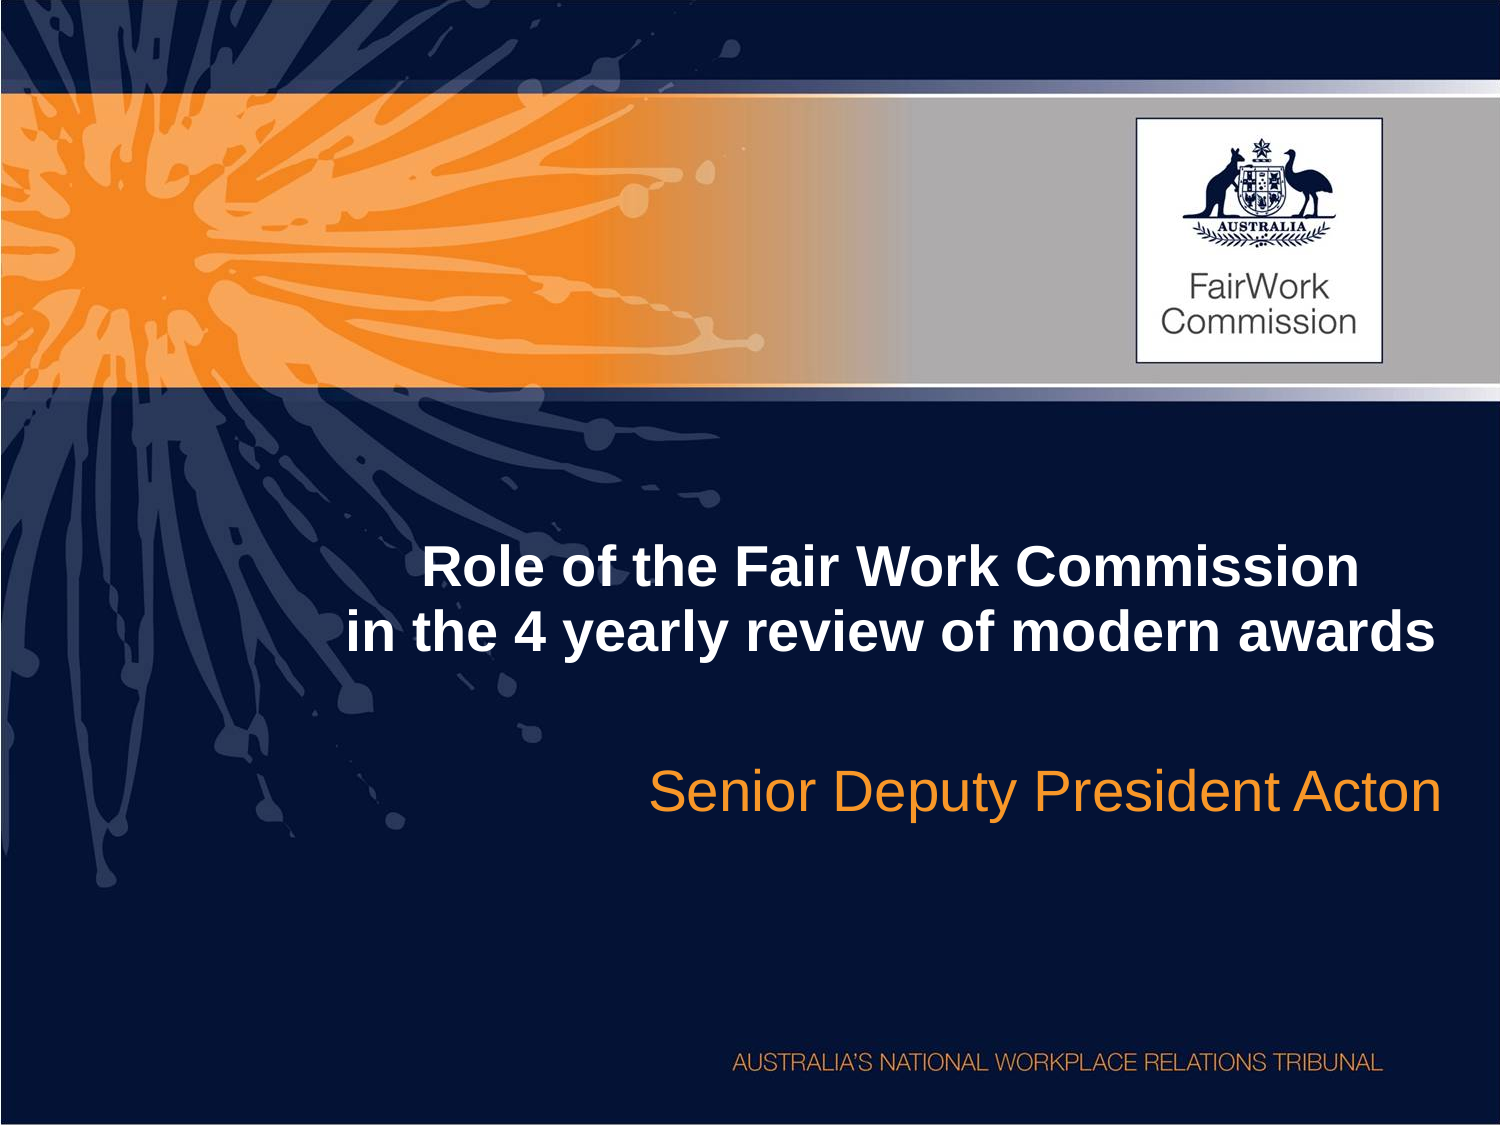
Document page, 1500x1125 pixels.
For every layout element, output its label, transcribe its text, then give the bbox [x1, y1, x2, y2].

text_box Senior Deputy President Acton [430, 751, 1459, 906]
text_box Role of the Fair Work Commission in the 4 yearly review of modern awards [324, 527, 1459, 728]
picture [0, 0, 1500, 1125]
